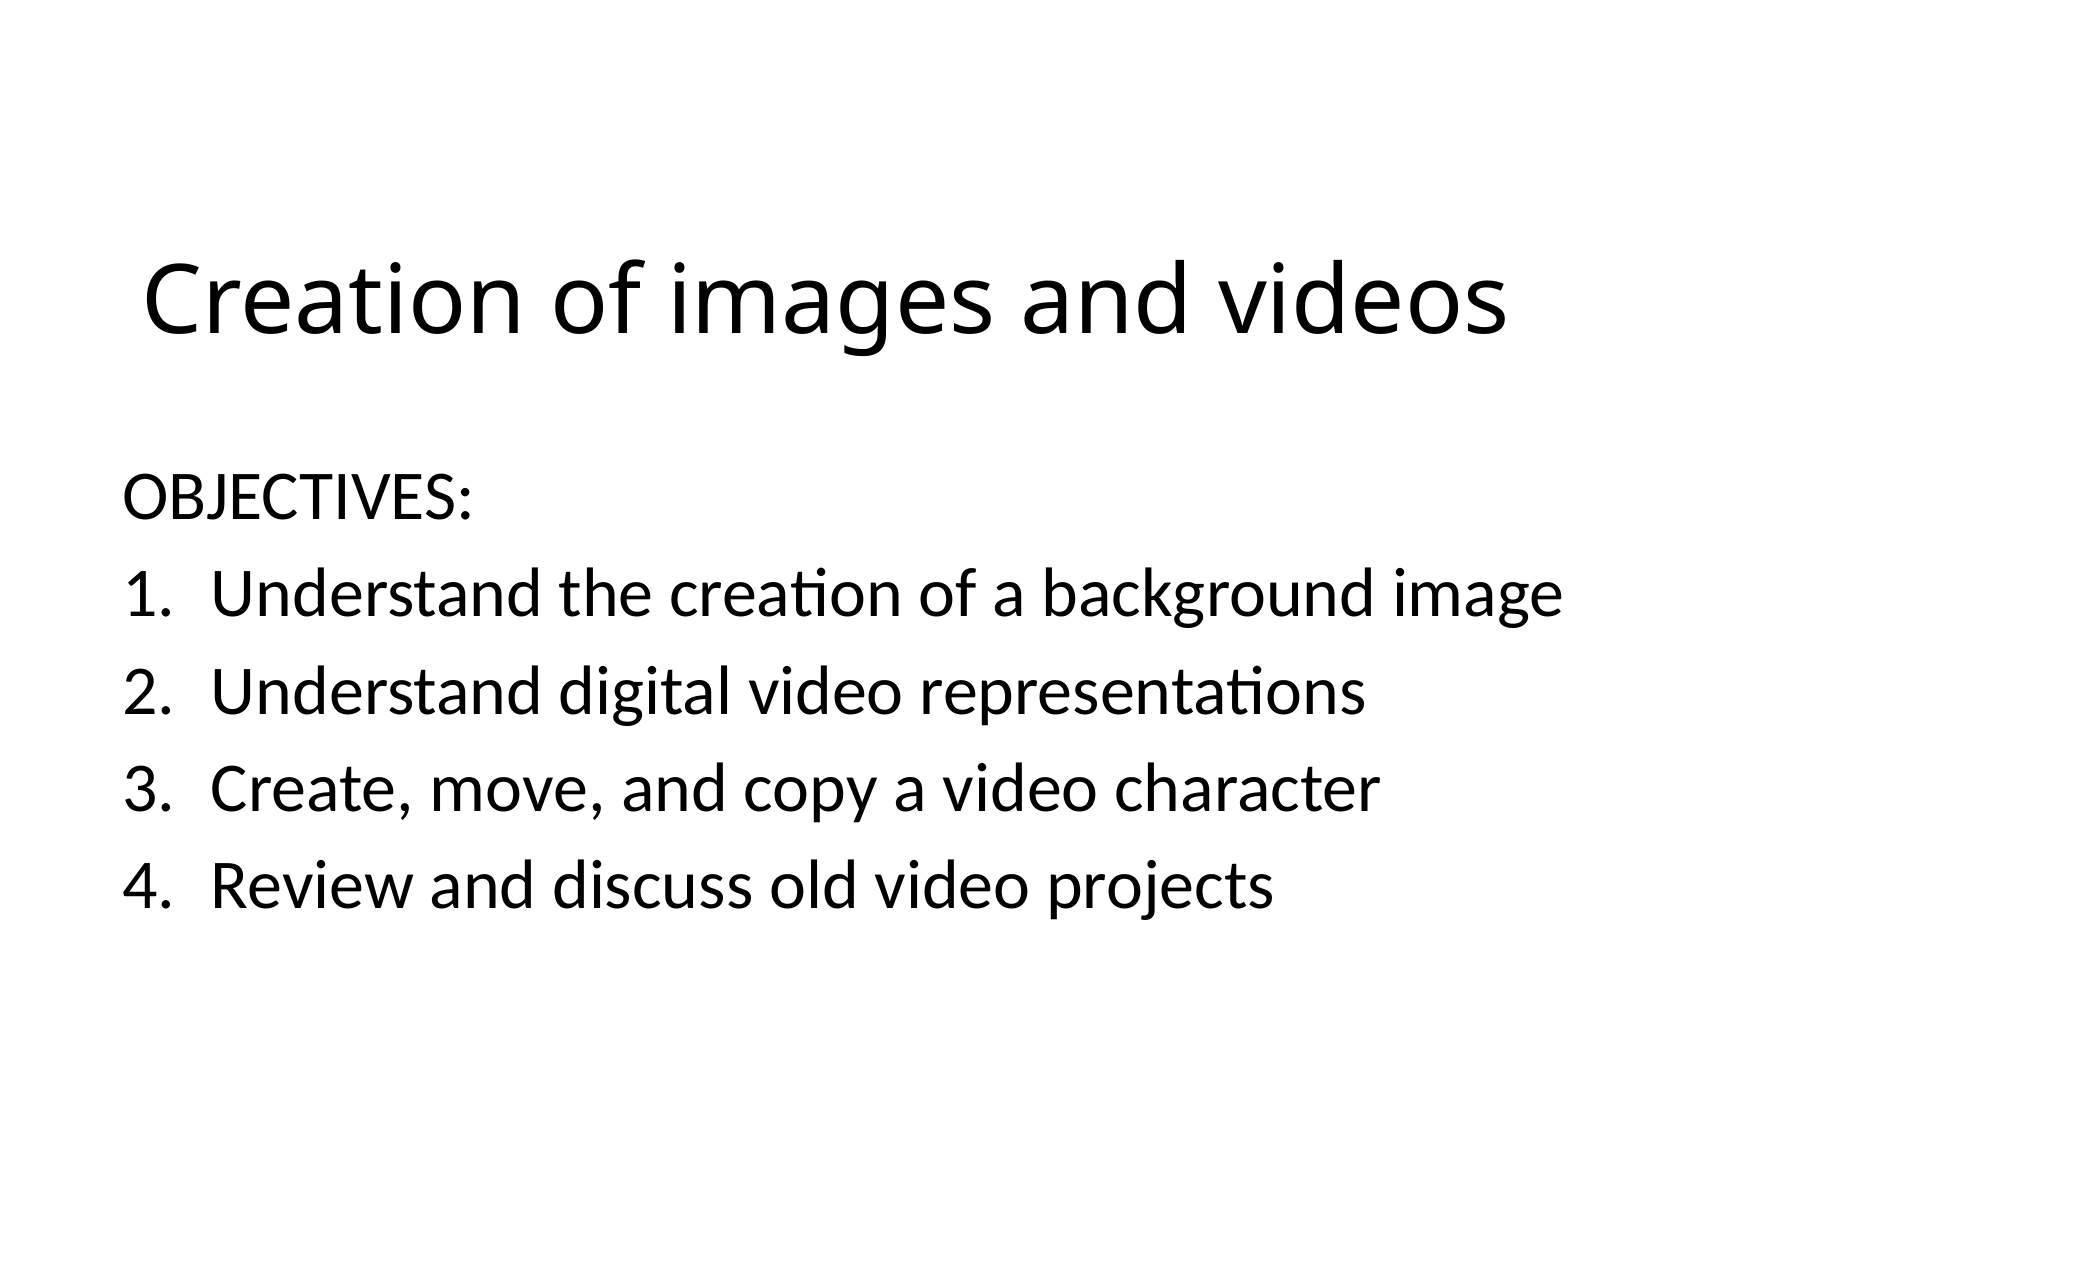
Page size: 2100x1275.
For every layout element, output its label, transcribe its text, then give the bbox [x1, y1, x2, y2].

title Creation of images and videos [126, 199, 1930, 405]
list OBJECTIVES: Understand the creation of a background image Understand digital video representations Create, move, and copy a video character Review and discuss old video projects [107, 451, 2081, 1104]
